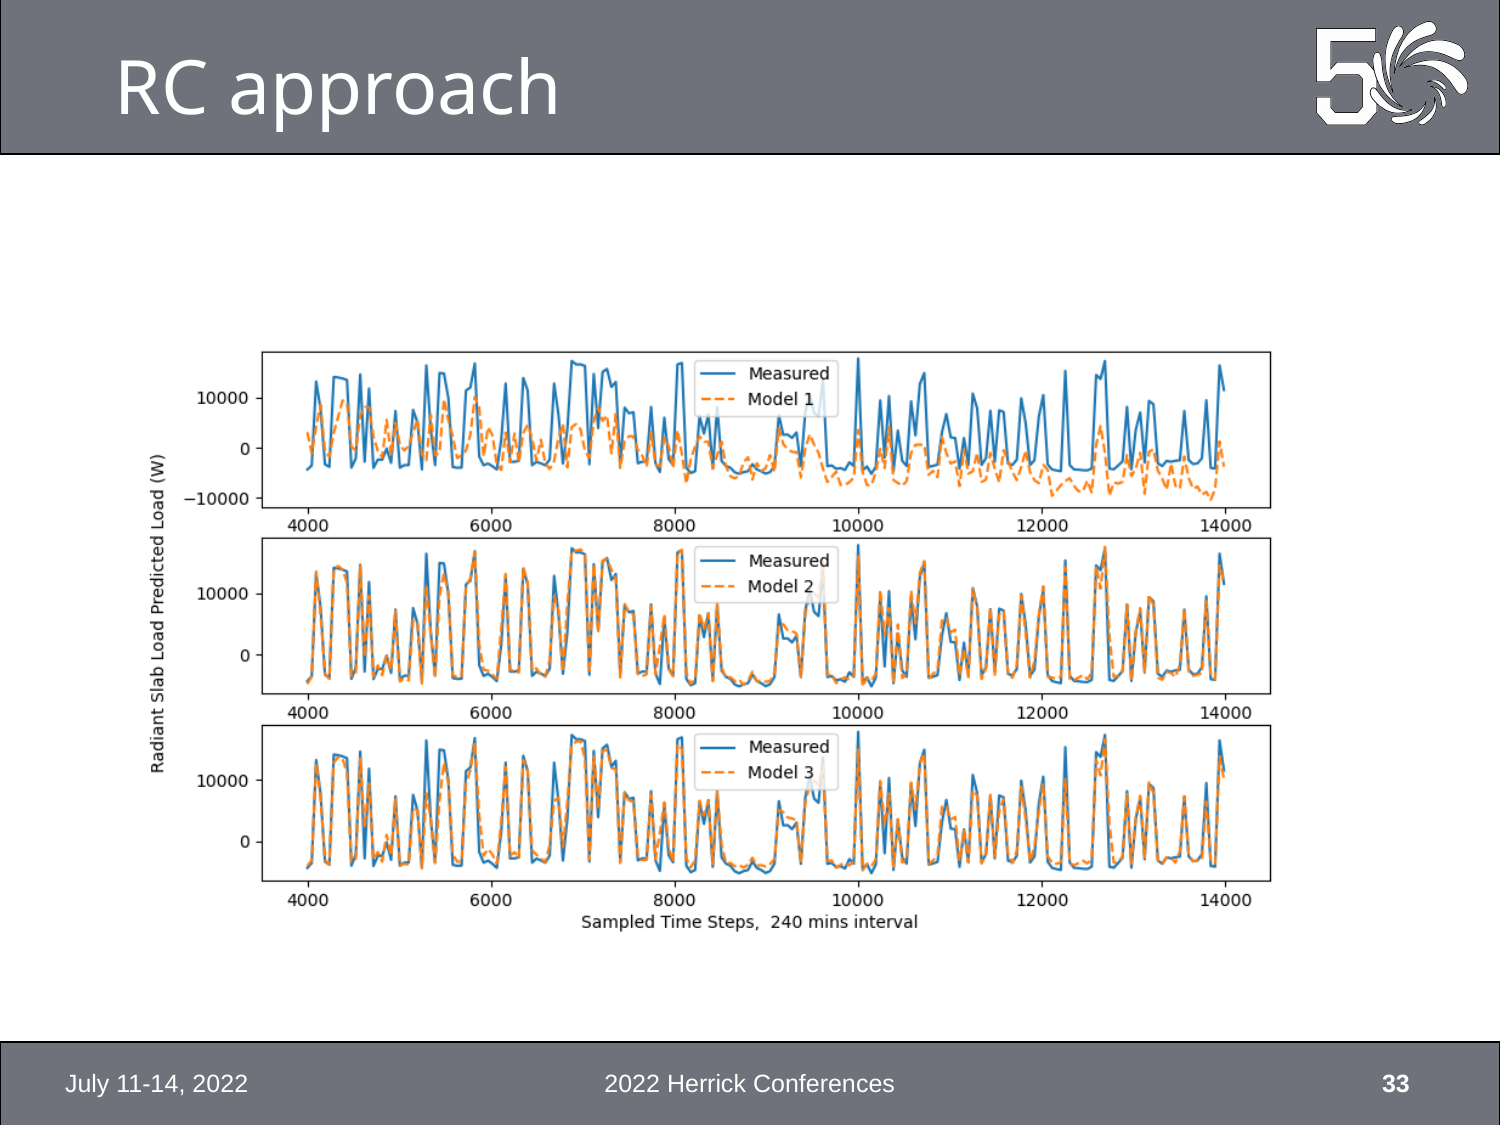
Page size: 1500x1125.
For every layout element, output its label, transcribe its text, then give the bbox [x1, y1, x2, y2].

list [99, 269, 1401, 956]
footer 2022 Herrick Conferences [512, 1052, 988, 1113]
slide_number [50, 1052, 400, 1113]
title RC approach [99, 24, 1397, 138]
picture [1311, 0, 1473, 154]
slide_number 33 [1074, 1052, 1425, 1113]
